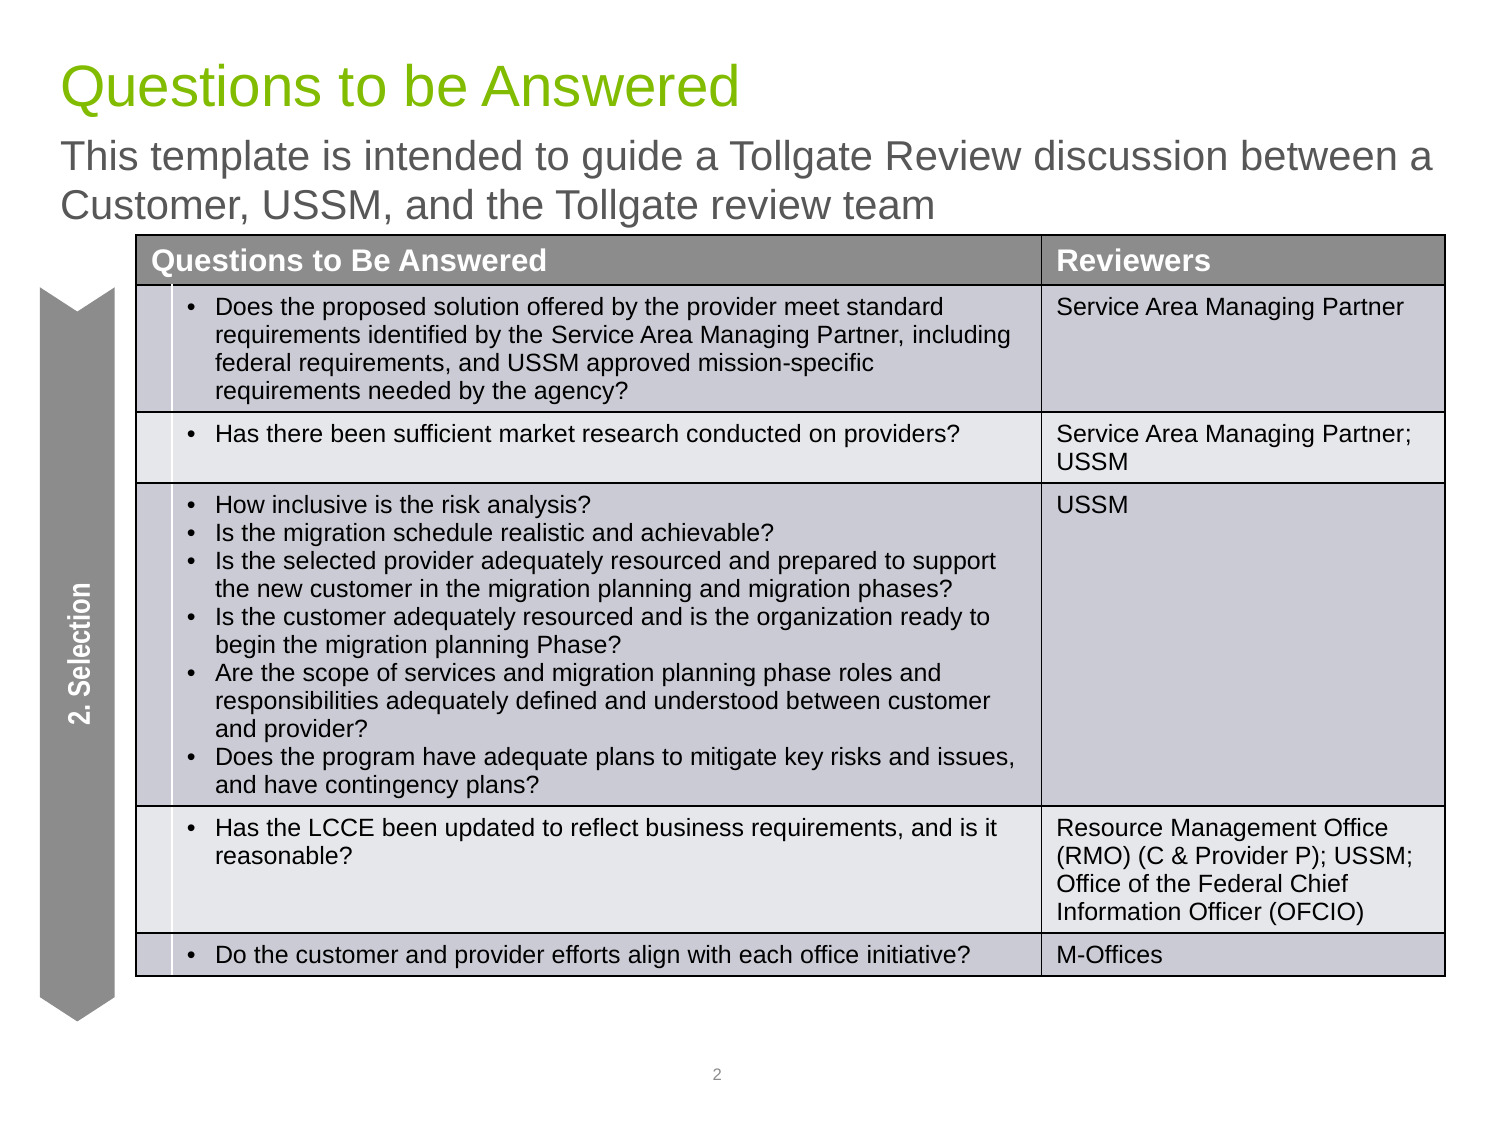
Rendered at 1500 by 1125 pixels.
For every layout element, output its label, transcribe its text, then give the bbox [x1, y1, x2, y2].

table_cell Has there been sufficient market research conducted on providers? [173, 413, 1041, 482]
table_cell [137, 934, 171, 975]
table_cell Service Area Managing Partner; USSM [1042, 413, 1444, 482]
title Questions to be Answered [60, 48, 1440, 126]
table_header Questions to Be Answered [137, 236, 1041, 284]
table_cell [137, 413, 171, 482]
table_cell Resource Management Office (RMO) (C & Provider P); USSM; Office of the Federal Chief Information Officer (OFCIO) [1042, 807, 1444, 932]
table_header Reviewers [1042, 236, 1444, 284]
table_cell Do the customer and provider efforts align with each office initiative? [173, 934, 1041, 975]
table_cell Service Area Managing Partner [1042, 286, 1444, 411]
table_cell USSM [1042, 484, 1444, 805]
table_cell [137, 807, 171, 932]
table_cell M-Offices [1042, 934, 1444, 975]
table_cell How inclusive is the risk analysis? Is the migration schedule realistic and achievable? Is the selected provider adequately resourced and prepared to support the new customer in the migration planning and migration phases? Is the customer adequately resourced and is the organization ready to begin the migration planning Phase? Are the scope of services and migration planning phase roles and responsibilities adequately defined and understood between customer and provider? Does the program have adequate plans to mitigate key risks and issues, and have contingency plans? [173, 484, 1041, 805]
table_cell [137, 286, 171, 411]
table_cell [137, 484, 171, 805]
table_cell Has the LCCE been updated to reflect business requirements, and is it reasonable? [173, 807, 1041, 932]
table_cell Does the proposed solution offered by the provider meet standard requirements identified by the Service Area Managing Partner, including federal requirements, and USSM approved mission-specific requirements needed by the agency? [173, 286, 1041, 411]
text_box 2. Selection [39, 287, 115, 1022]
list This template is intended to guide a Tollgate Review discussion between a Customer, USSM, and the Tollgate review team [60, 128, 1440, 253]
